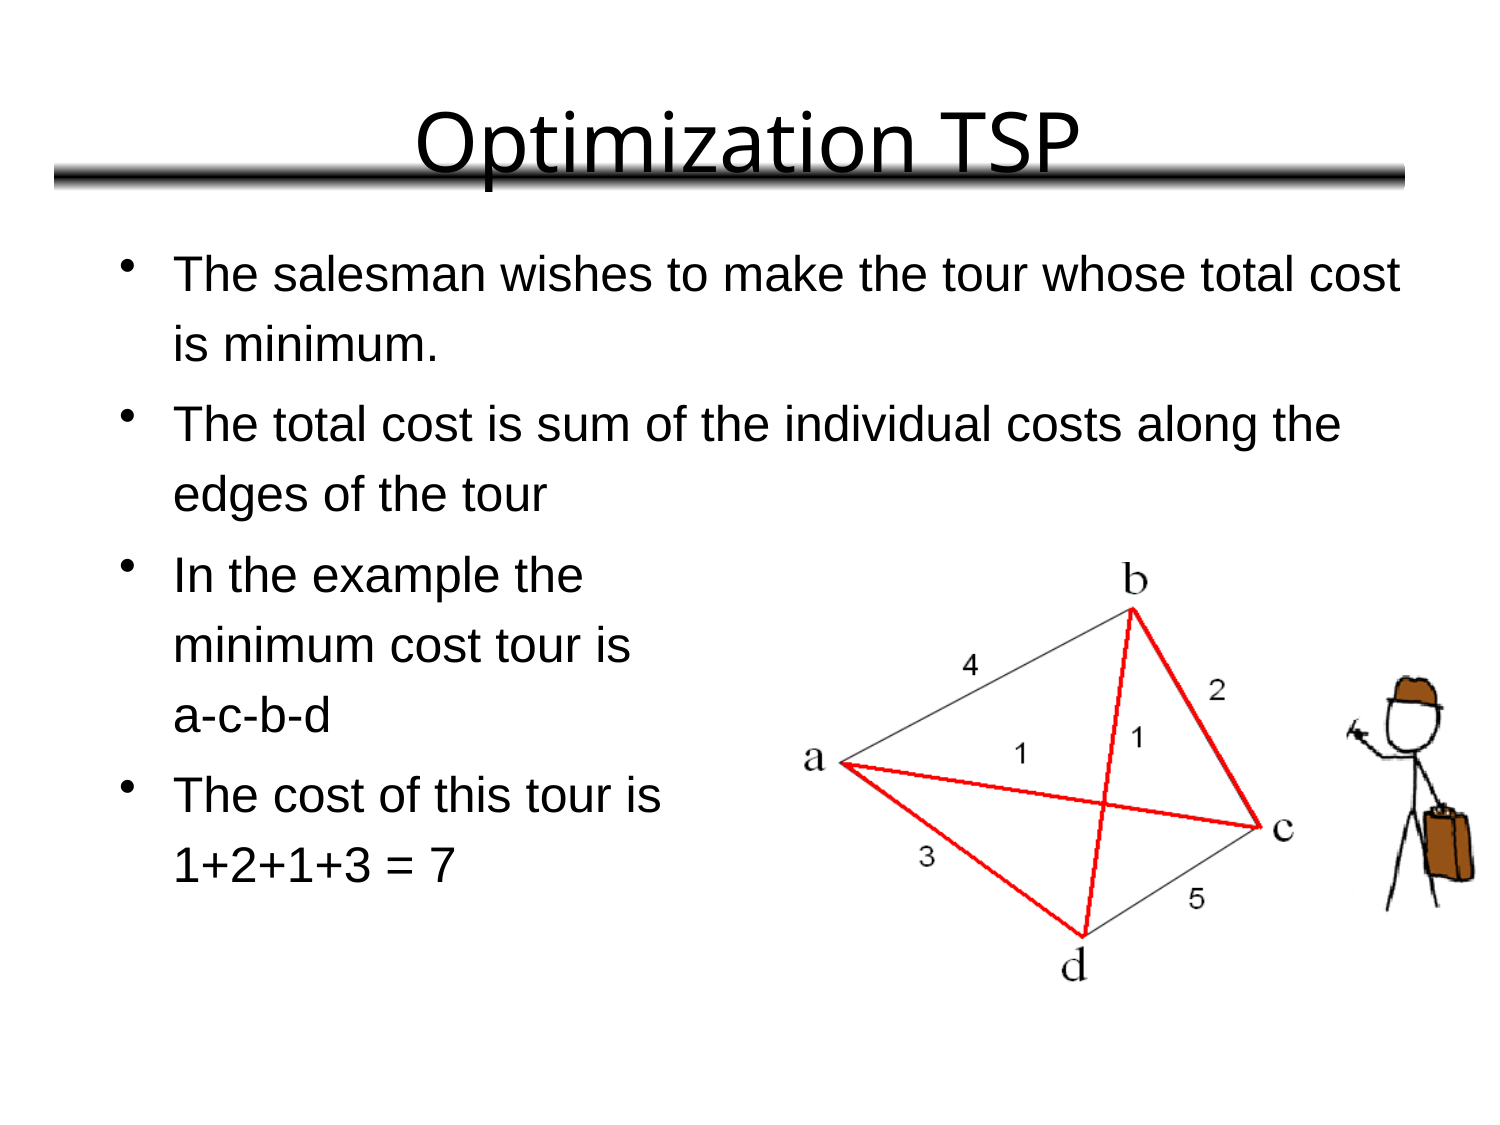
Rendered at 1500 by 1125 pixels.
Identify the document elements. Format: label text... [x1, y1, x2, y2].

title Optimization TSP [23, 50, 1474, 225]
picture [772, 562, 1500, 1005]
list The salesman wishes to make the tour whose total cost is minimum. The total cost is sum of the individual costs along the edges of the tour In the example the minimum cost tour is a-c-b-d The cost of this tour is 1+2+1+3 = 7 [102, 231, 1408, 897]
